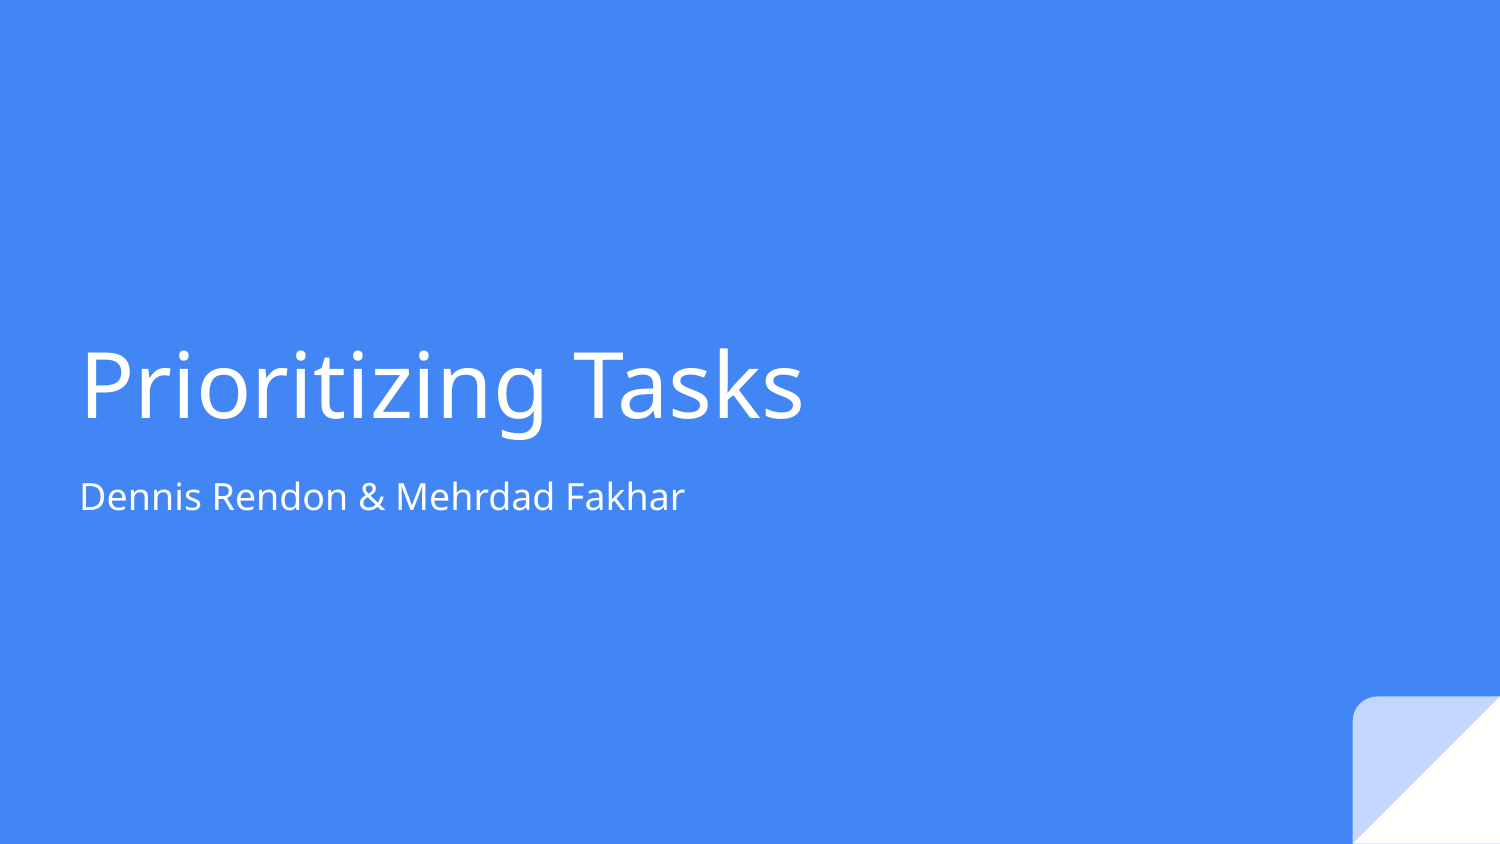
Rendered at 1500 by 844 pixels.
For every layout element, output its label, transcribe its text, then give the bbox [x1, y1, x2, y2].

subtitle Dennis Rendon & Mehrdad Fakhar [64, 457, 1413, 529]
title Prioritizing Tasks [64, 298, 1413, 452]
